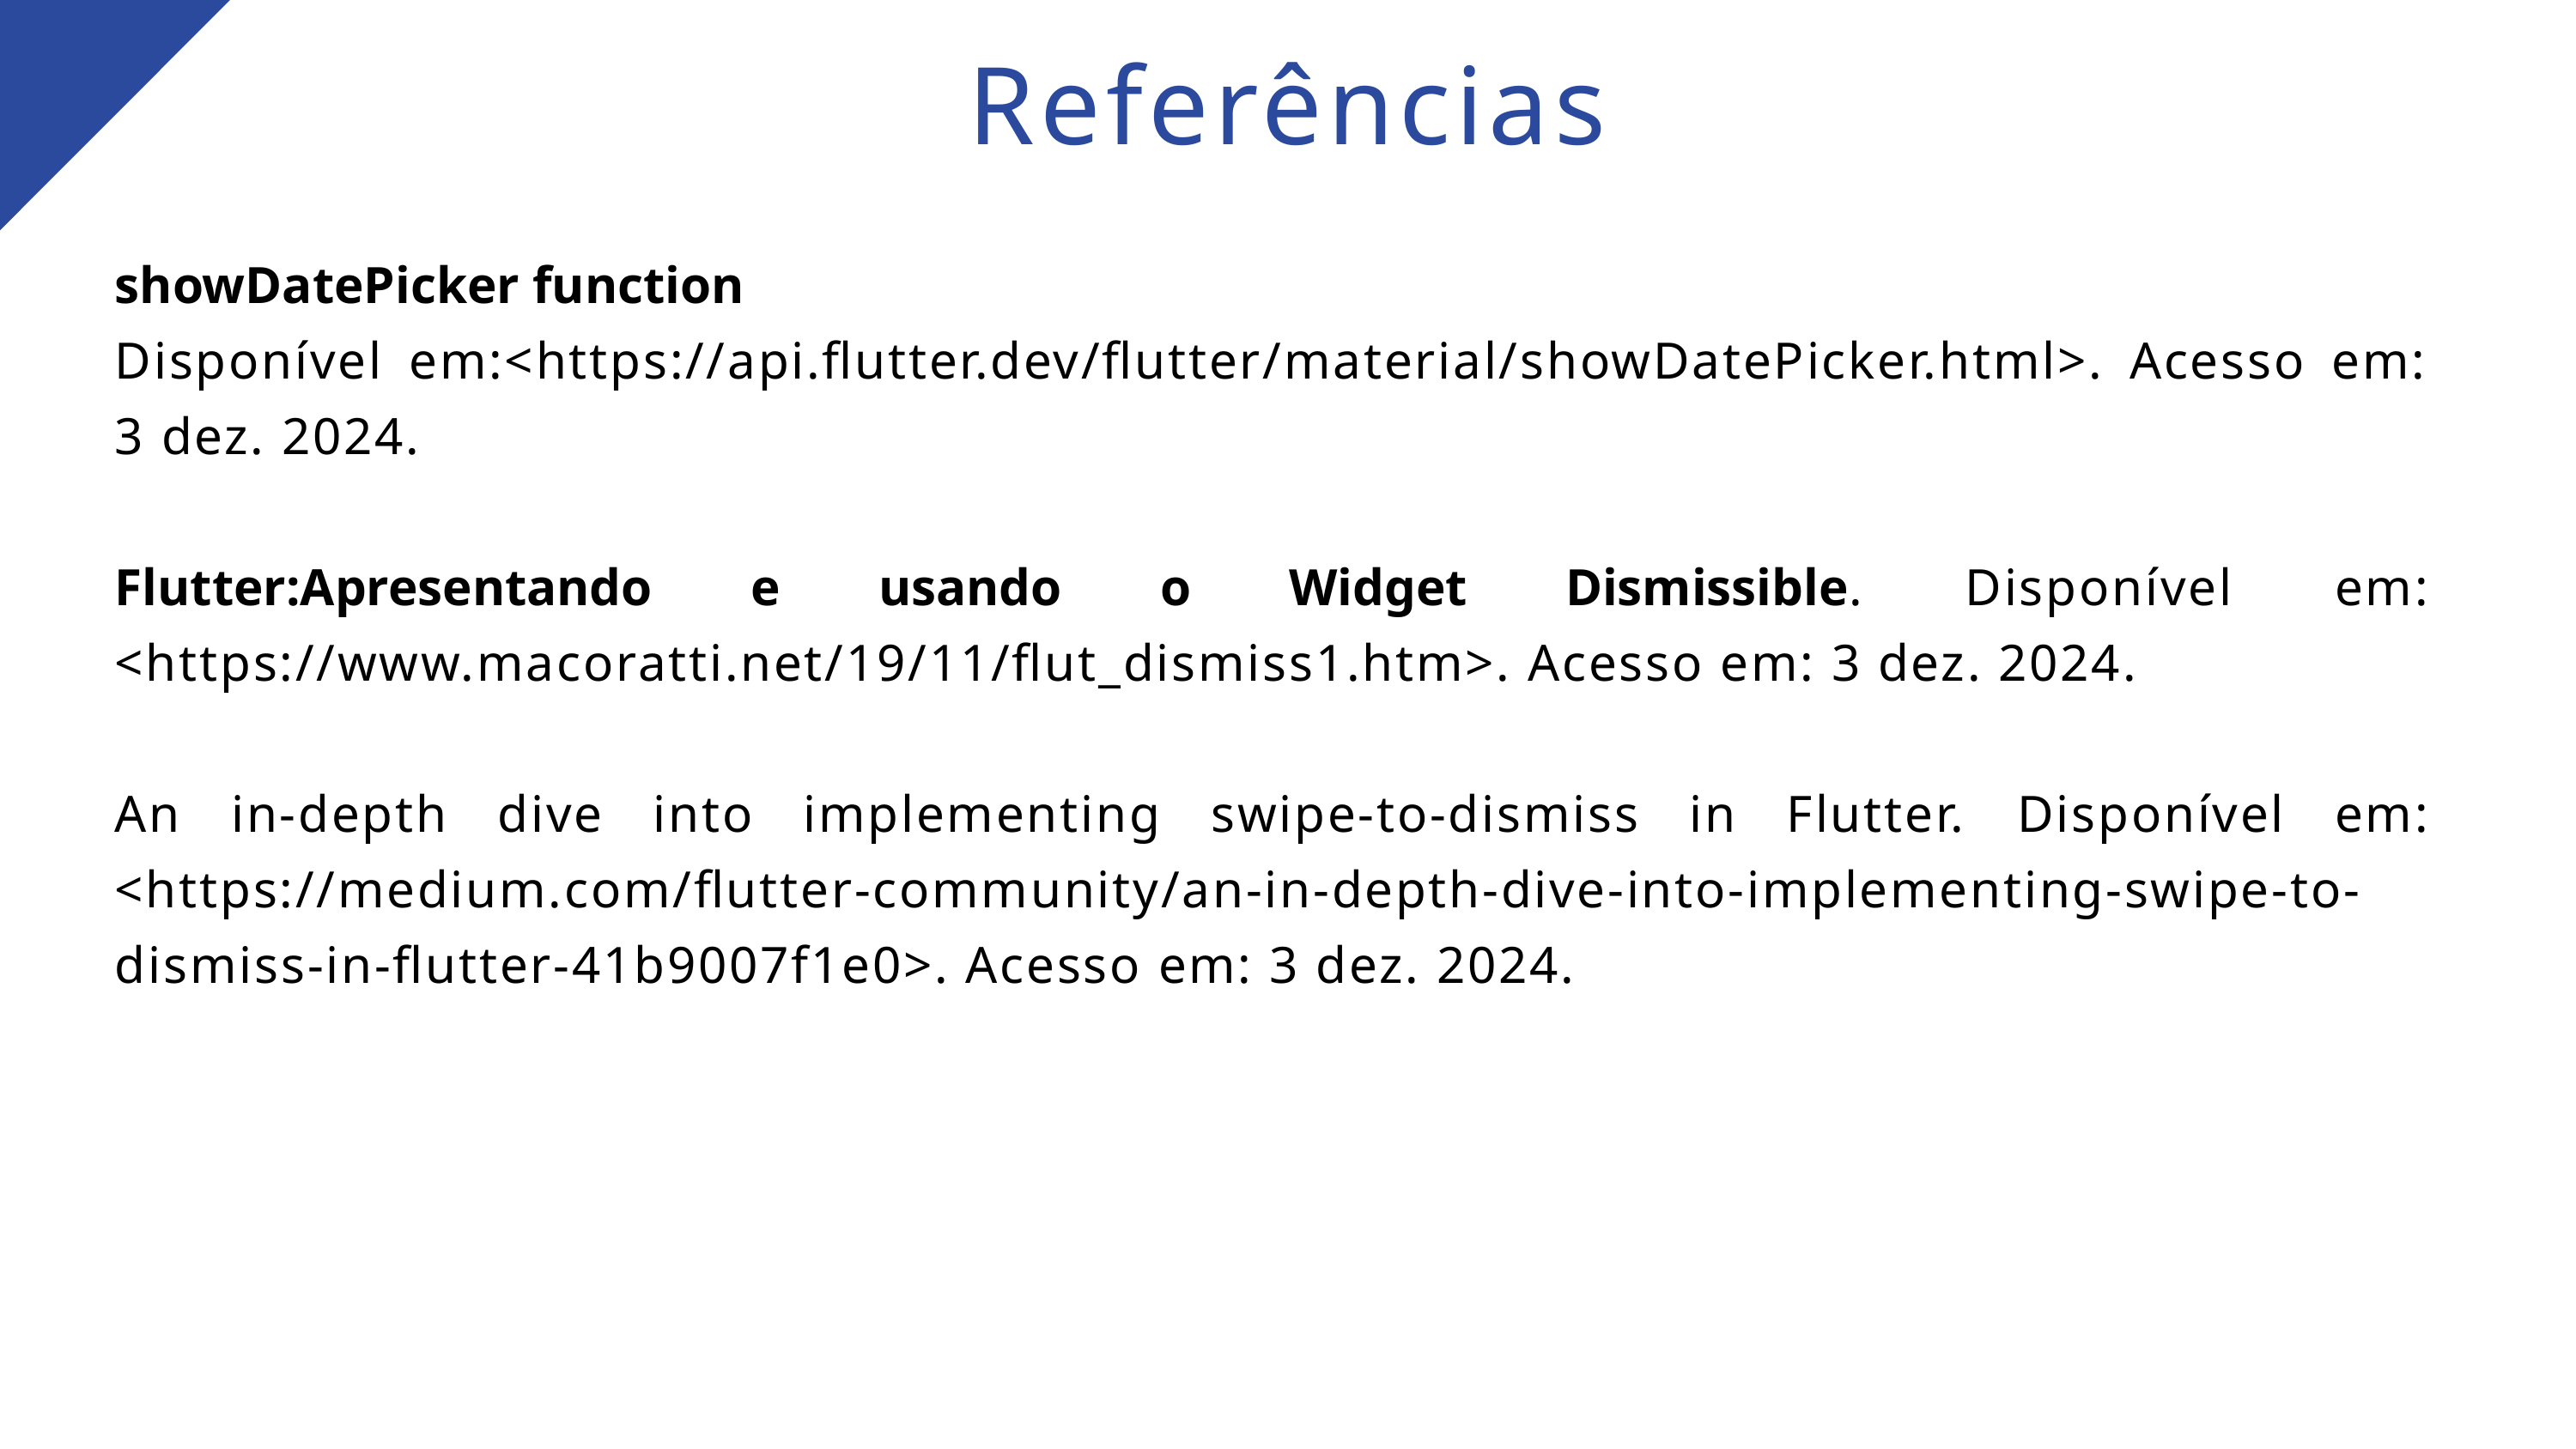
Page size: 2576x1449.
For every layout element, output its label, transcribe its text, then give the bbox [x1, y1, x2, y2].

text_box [0, 0, 231, 231]
text_box showDatePicker function Disponível em:<https://api.flutter.dev/flutter/material/showDatePicker.html>. Acesso em: 3 dez. 2024. Flutter:Apresentando e usando o Widget Dismissible. Disponível em: <https://www.macoratti.net/19/11/flut_dismiss1.htm>. Acesso em: 3 dez. 2024. An in-depth dive into implementing swipe-to-dismiss in Flutter. Disponível em: <https://medium.com/flutter-community/an-in-depth-dive-into-implementing-swipe-to-dismiss-in-flutter-41b9007f1e0>. Acesso em: 3 dez. 2024. [114, 237, 2432, 1070]
text_box Referências [664, 53, 1912, 167]
